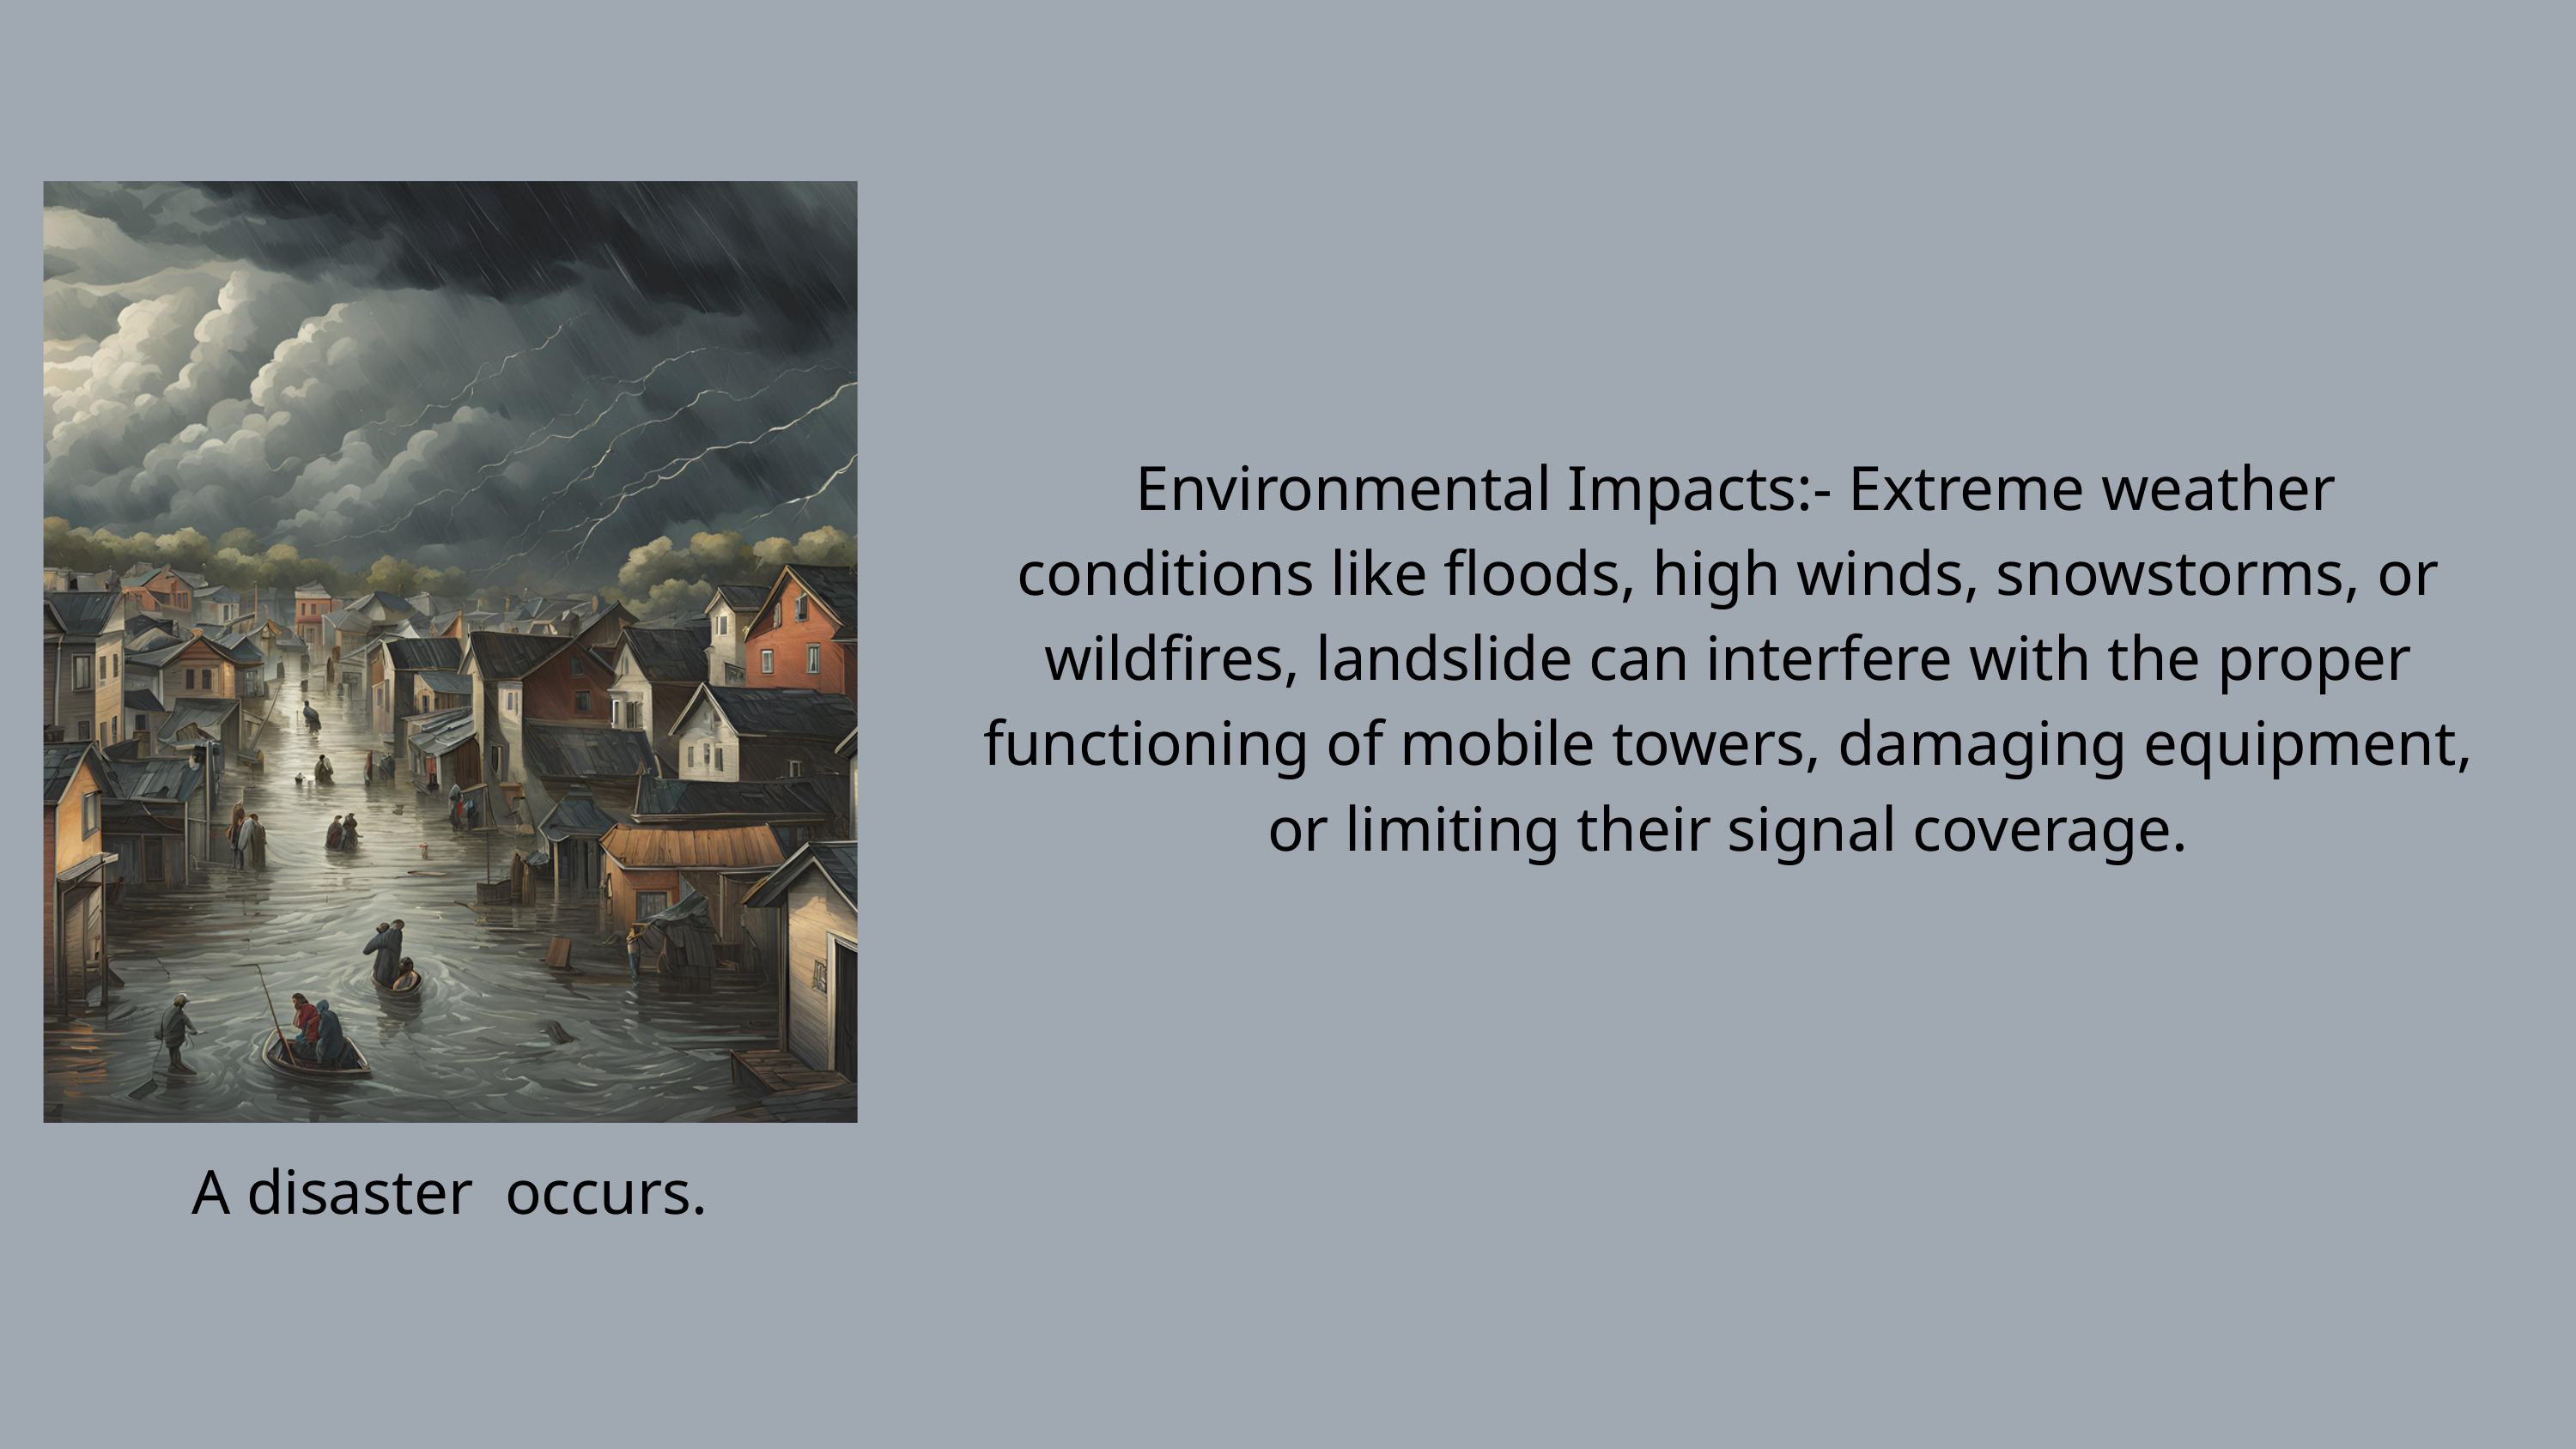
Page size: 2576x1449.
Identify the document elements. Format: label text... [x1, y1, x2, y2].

text_box Environmental Impacts:- Extreme weather conditions like floods, high winds, snowstorms, or wildfires, landslide can interfere with the proper functioning of mobile towers, damaging equipment, or limiting their signal coverage. [964, 437, 2493, 949]
text_box A disaster occurs. [183, 1141, 718, 1227]
text_box [43, 181, 858, 1123]
